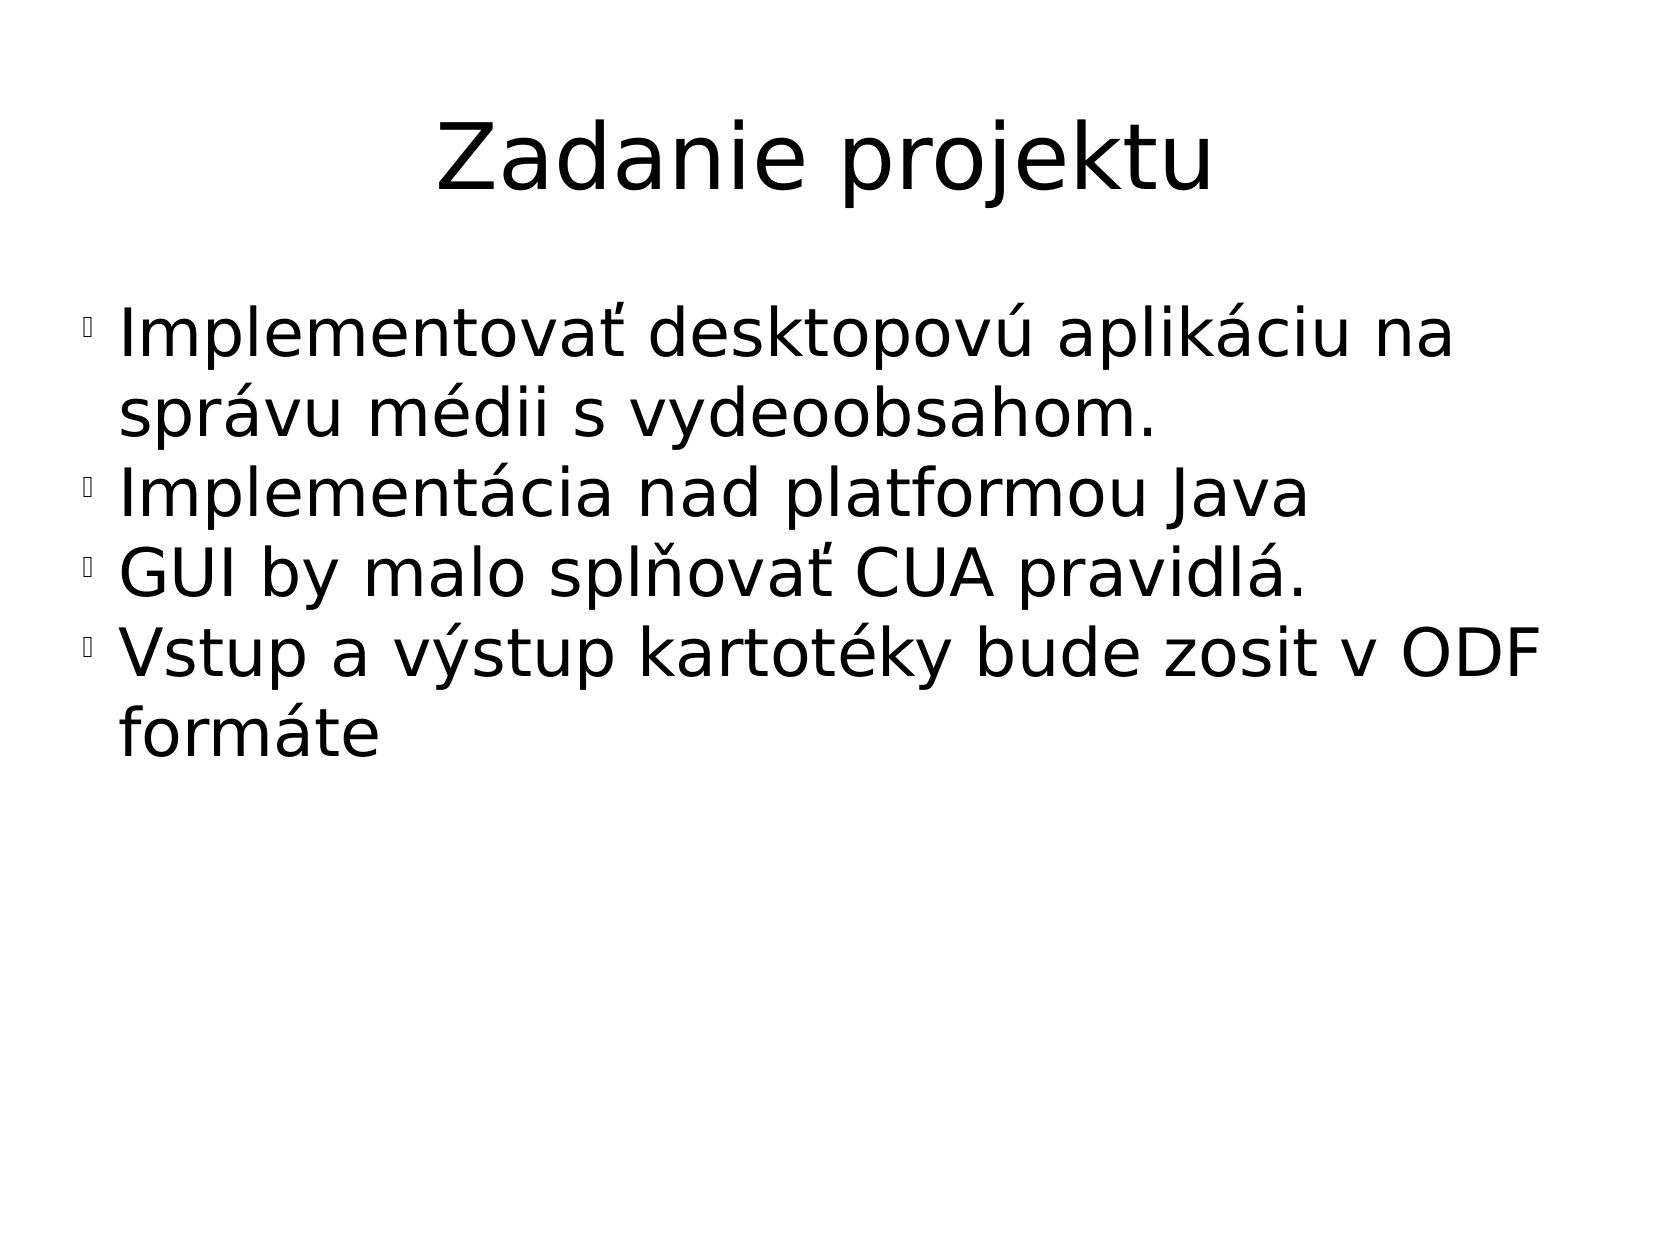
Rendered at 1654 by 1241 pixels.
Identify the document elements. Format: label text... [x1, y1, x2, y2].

text_box Zadanie projektu [82, 49, 1571, 257]
text_box Implementovať desktopovú aplikáciu na správu médii s vydeoobsahom. Implementácia nad platformou Java GUI by malo splňovať CUA pravidlá. Vstup a výstup kartotéky bude zosit v ODF formáte [82, 290, 1571, 1010]
